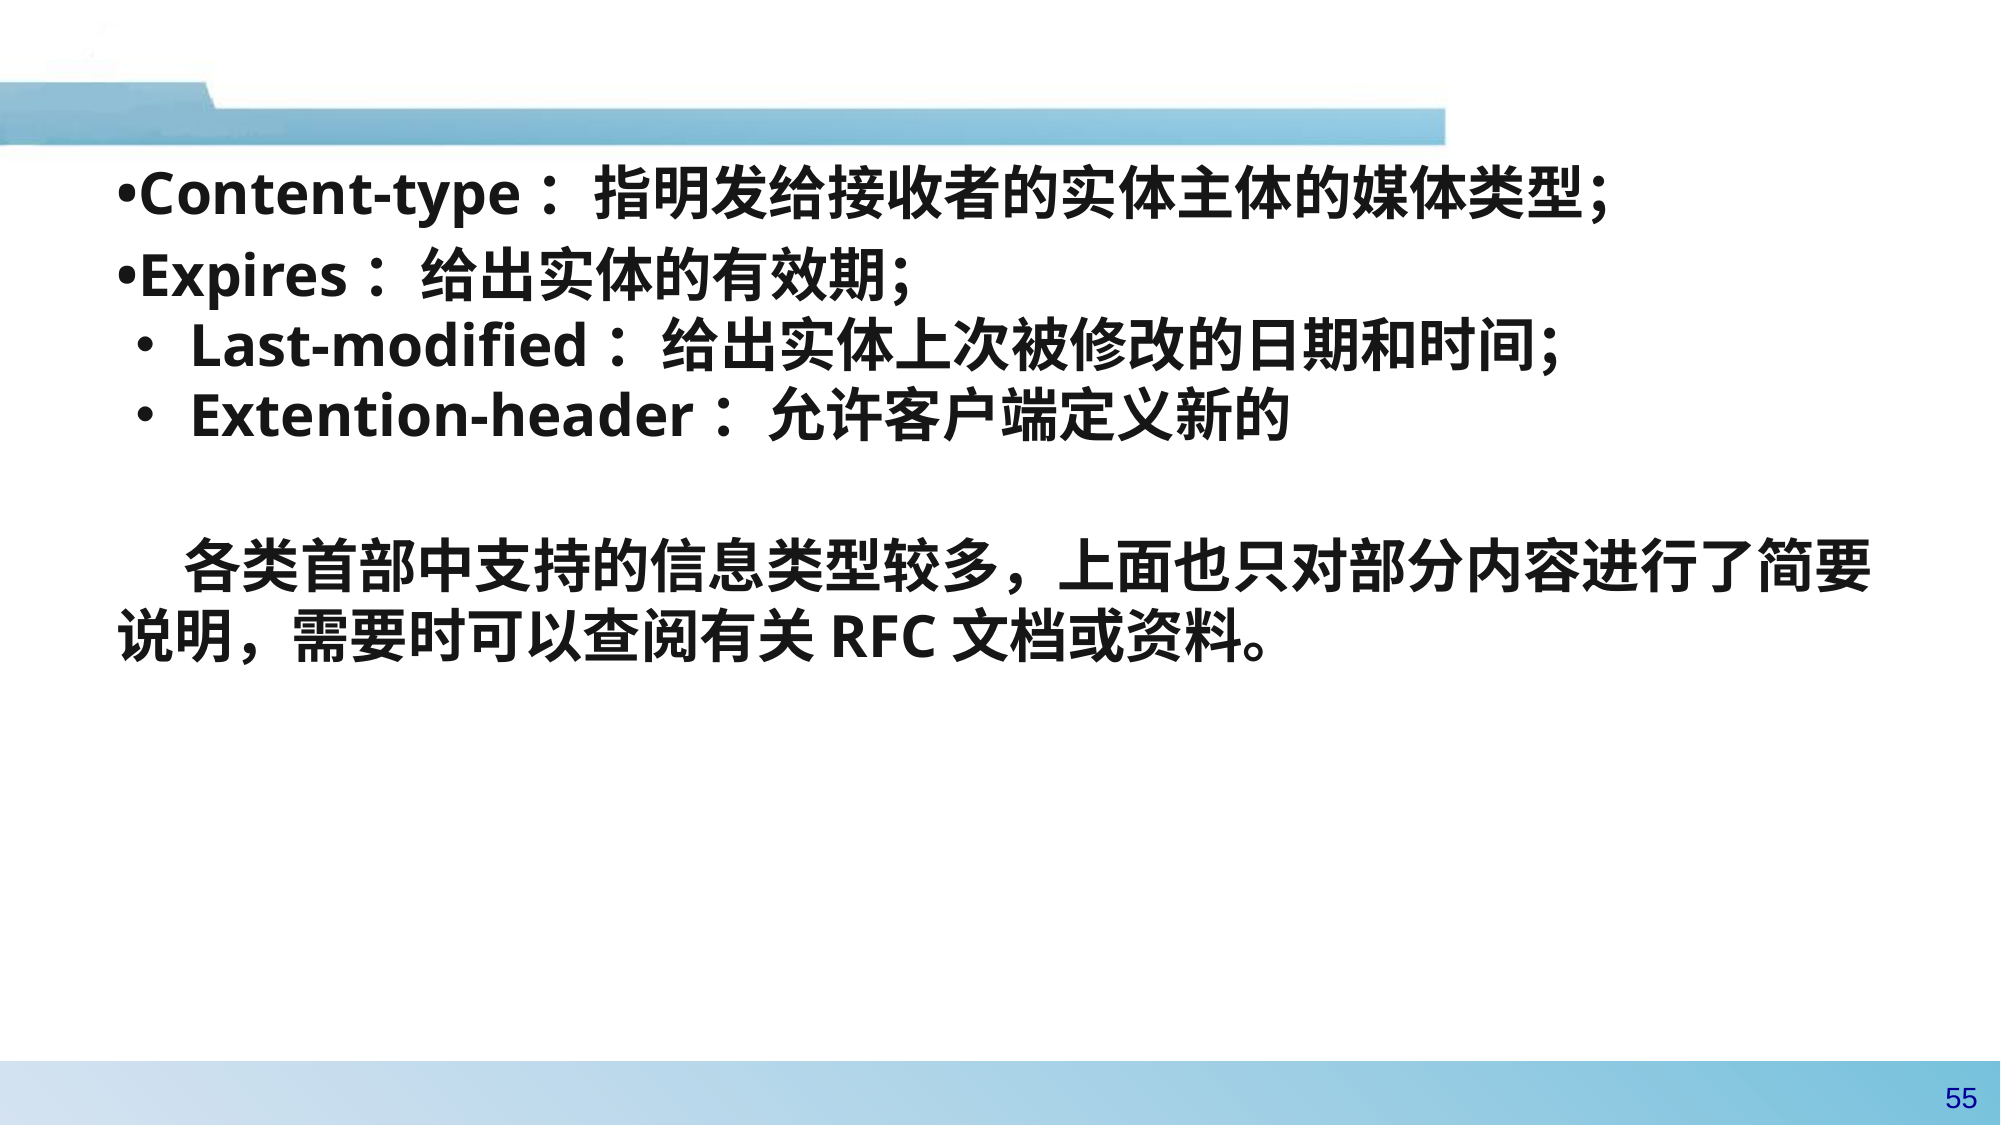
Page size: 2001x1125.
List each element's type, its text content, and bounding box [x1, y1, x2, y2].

slide_number 54 [1850, 1071, 1993, 1125]
list •Content-type：指明发给接收者的实体主体的媒体类型； •Expires：给出实体的有效期； •Last-modified：给出实体上次被修改的日期和时间； •Extention-header：允许客户端定义新的 各类首部中支持的信息类型较多，上面也只对部分内容进行了简要说明，需要时可以查阅有关RFC文档或资料。 [101, 148, 1899, 1024]
picture [0, 12, 1612, 371]
